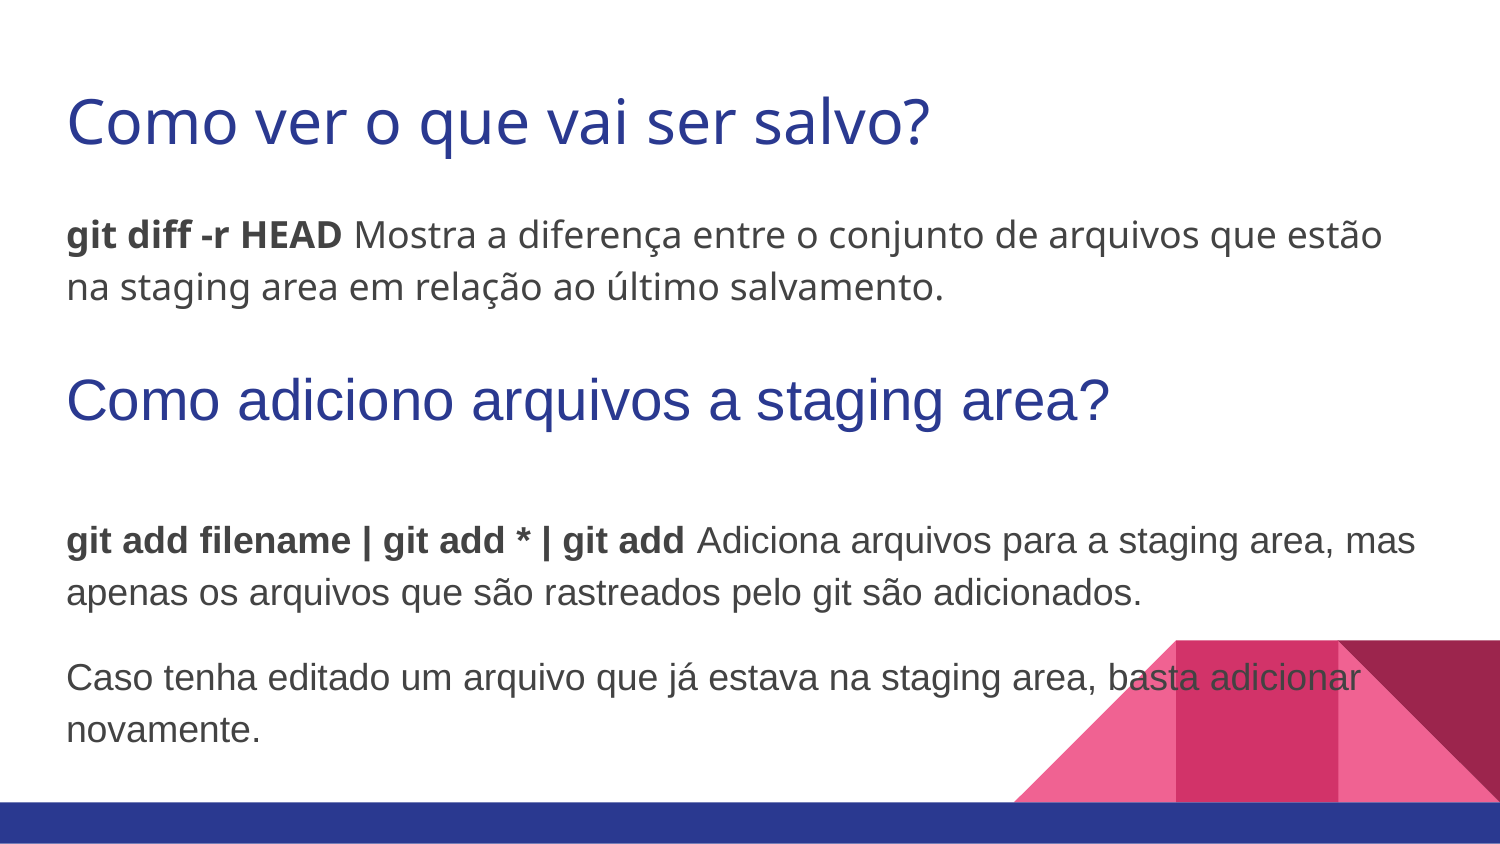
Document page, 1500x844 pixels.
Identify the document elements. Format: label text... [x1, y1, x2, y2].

text_box git add filename | git add * | git add Adiciona arquivos para a staging area, mas apenas os arquivos que são rastreados pelo git são adicionados. Caso tenha editado um arquivo que já estava na staging area, basta adicionar novamente. [51, 459, 1432, 844]
list git diff -r HEAD Mostra a diferença entre o conjunto de arquivos que estão na staging area em relação ao último salvamento. [51, 189, 1449, 347]
title Como ver o que vai ser salvo? [51, 67, 1449, 167]
text_box Como adiciono arquivos a staging area? [51, 346, 1171, 459]
